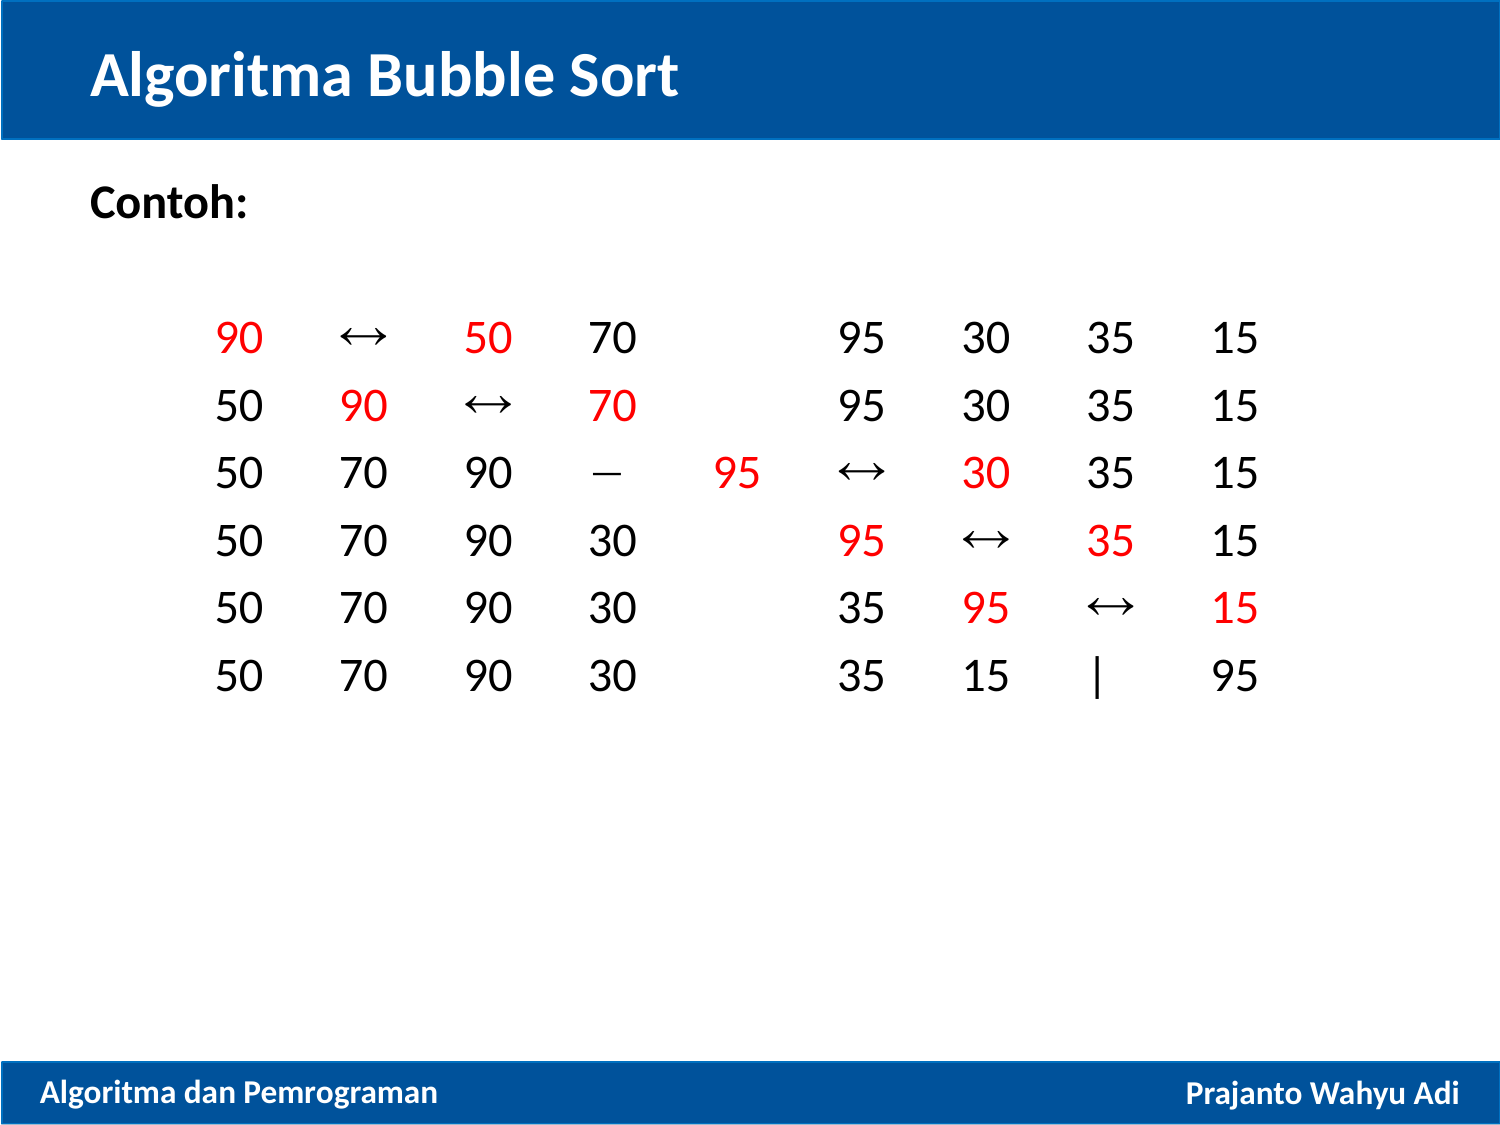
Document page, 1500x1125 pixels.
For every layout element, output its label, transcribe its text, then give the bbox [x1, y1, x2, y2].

picture [0, 0, 1500, 1125]
list Contoh: 90  50 70 95 30 35 15 50 90  70 95 30 35 15 50 70 90  95  30 35 15 50 70 90 30 95  35 15 50 70 90 30 35 95  15 50 70 90 30 35 15 | 95 [75, 162, 1425, 1038]
title Algoritma Bubble Sort [75, 24, 1425, 118]
